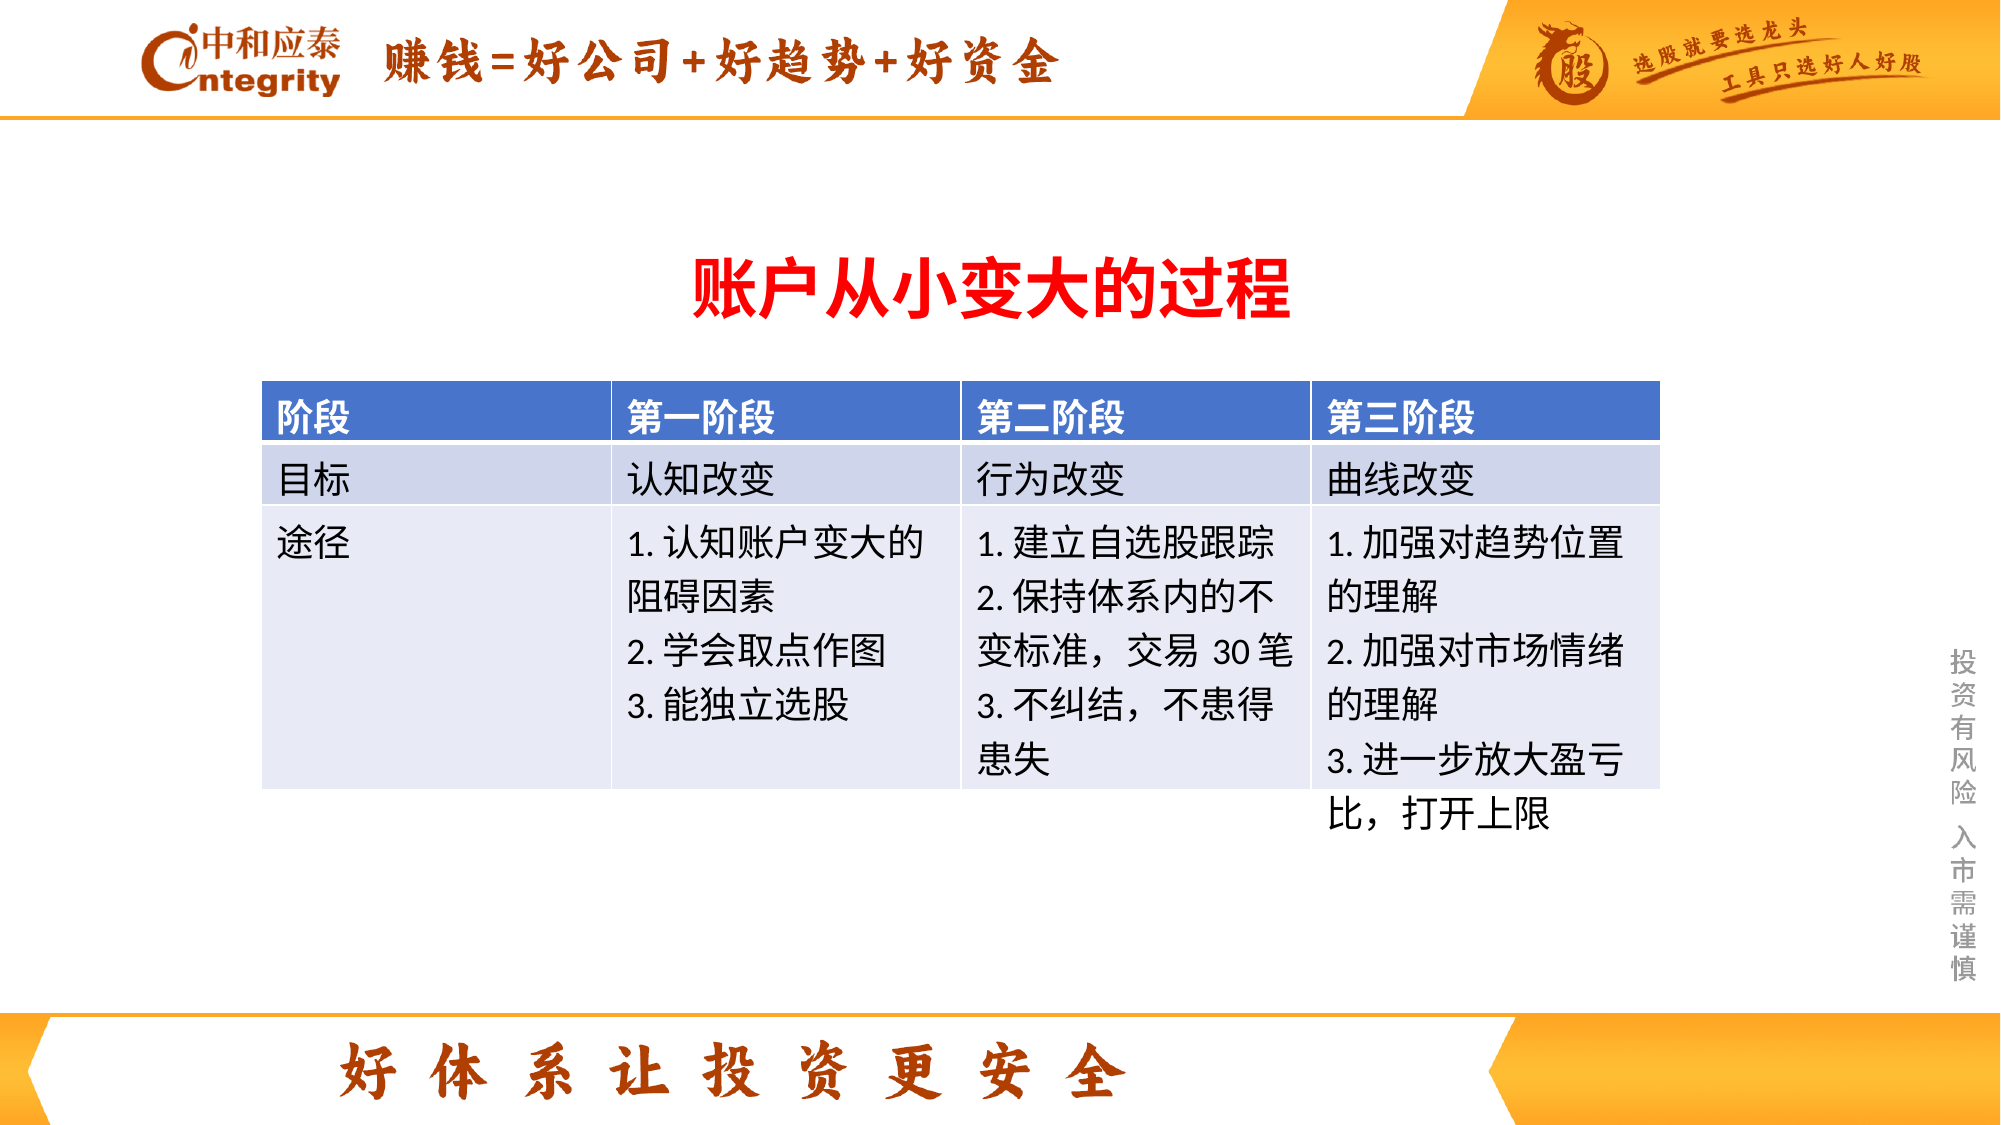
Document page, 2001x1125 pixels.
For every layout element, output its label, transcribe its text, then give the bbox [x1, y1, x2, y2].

text_box 账户从小变大的过程 [676, 239, 1324, 335]
slide_number [1412, 1042, 1863, 1103]
table_cell 行为改变 [962, 445, 1310, 504]
table_cell 曲线改变 [1312, 445, 1660, 504]
table_cell 途径 [262, 506, 611, 789]
table_cell 目标 [262, 445, 611, 504]
table_header 第二阶段 [962, 381, 1310, 440]
table_cell 1.建立自选股跟踪 2.保持体系内的不变标准，交易30笔 3.不纠结，不患得患失 [962, 506, 1310, 789]
table_header 第三阶段 [1312, 381, 1660, 440]
table_header 阶段 [262, 381, 611, 440]
table_header 第一阶段 [612, 381, 960, 440]
table_cell 1.加强对趋势位置的理解 2.加强对市场情绪的理解 3.进一步放大盈亏比，打开上限 [1312, 506, 1660, 789]
picture [0, 0, 2001, 1125]
table_cell 认知改变 [612, 445, 960, 504]
table_cell 1.认知账户变大的阻碍因素 2.学会取点作图 3.能独立选股 [612, 506, 960, 789]
